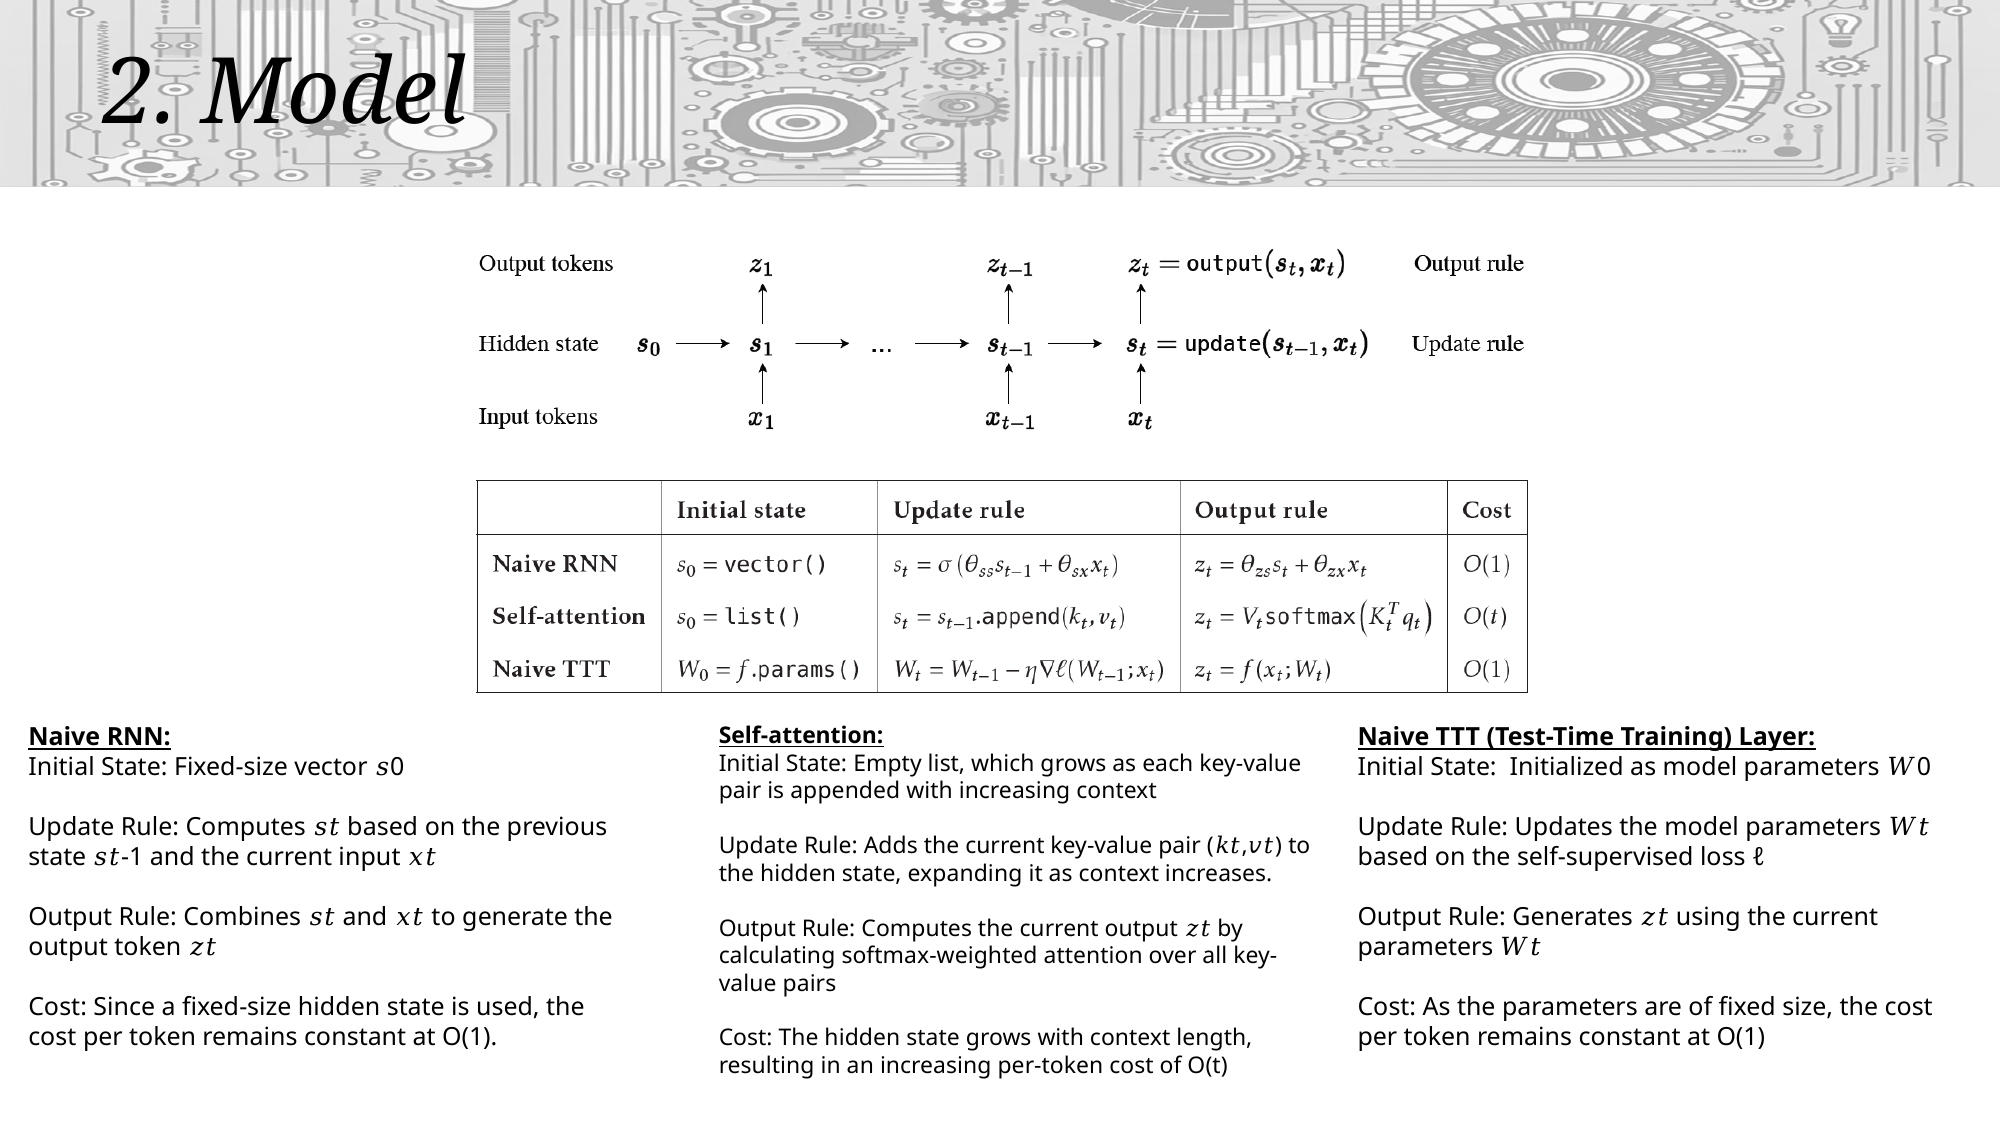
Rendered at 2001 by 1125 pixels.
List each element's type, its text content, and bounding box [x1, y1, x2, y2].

text_box [1814, 0, 2000, 188]
text_box Naive TTT (Test-Time Training) Layer: Initial State: Initialized as model parameters 𝑊0 Update Rule: Updates the model parameters 𝑊𝑡 based on the self-supervised loss ℓ Output Rule: Generates 𝑧𝑡 using the current parameters 𝑊𝑡 Cost: As the parameters are of fixed size, the cost per token remains constant at O(1) [1342, 713, 1970, 1058]
text_box 2. Model [88, 0, 1814, 188]
picture [452, 237, 1548, 714]
text_box Naive RNN: Initial State: Fixed-size vector 𝑠0 Update Rule: Computes 𝑠𝑡 based on the previous state 𝑠𝑡-1 and the current input 𝑥𝑡 Output Rule: Combines 𝑠𝑡 and 𝑥𝑡​ to generate the output token 𝑧𝑡 Cost: Since a fixed-size hidden state is used, the cost per token remains constant at O(1). [13, 713, 641, 1058]
text_box [0, 0, 88, 188]
text_box Self-attention: Initial State: Empty list, which grows as each key-value pair is appended with increasing context Update Rule: Adds the current key-value pair (𝑘𝑡,𝑣𝑡) to the hidden state, expanding it as context increases. Output Rule: Computes the current output 𝑧𝑡 by calculating softmax-weighted attention over all key-value pairs Cost: The hidden state grows with context length, resulting in an increasing per-token cost of O(t) [704, 714, 1331, 1086]
